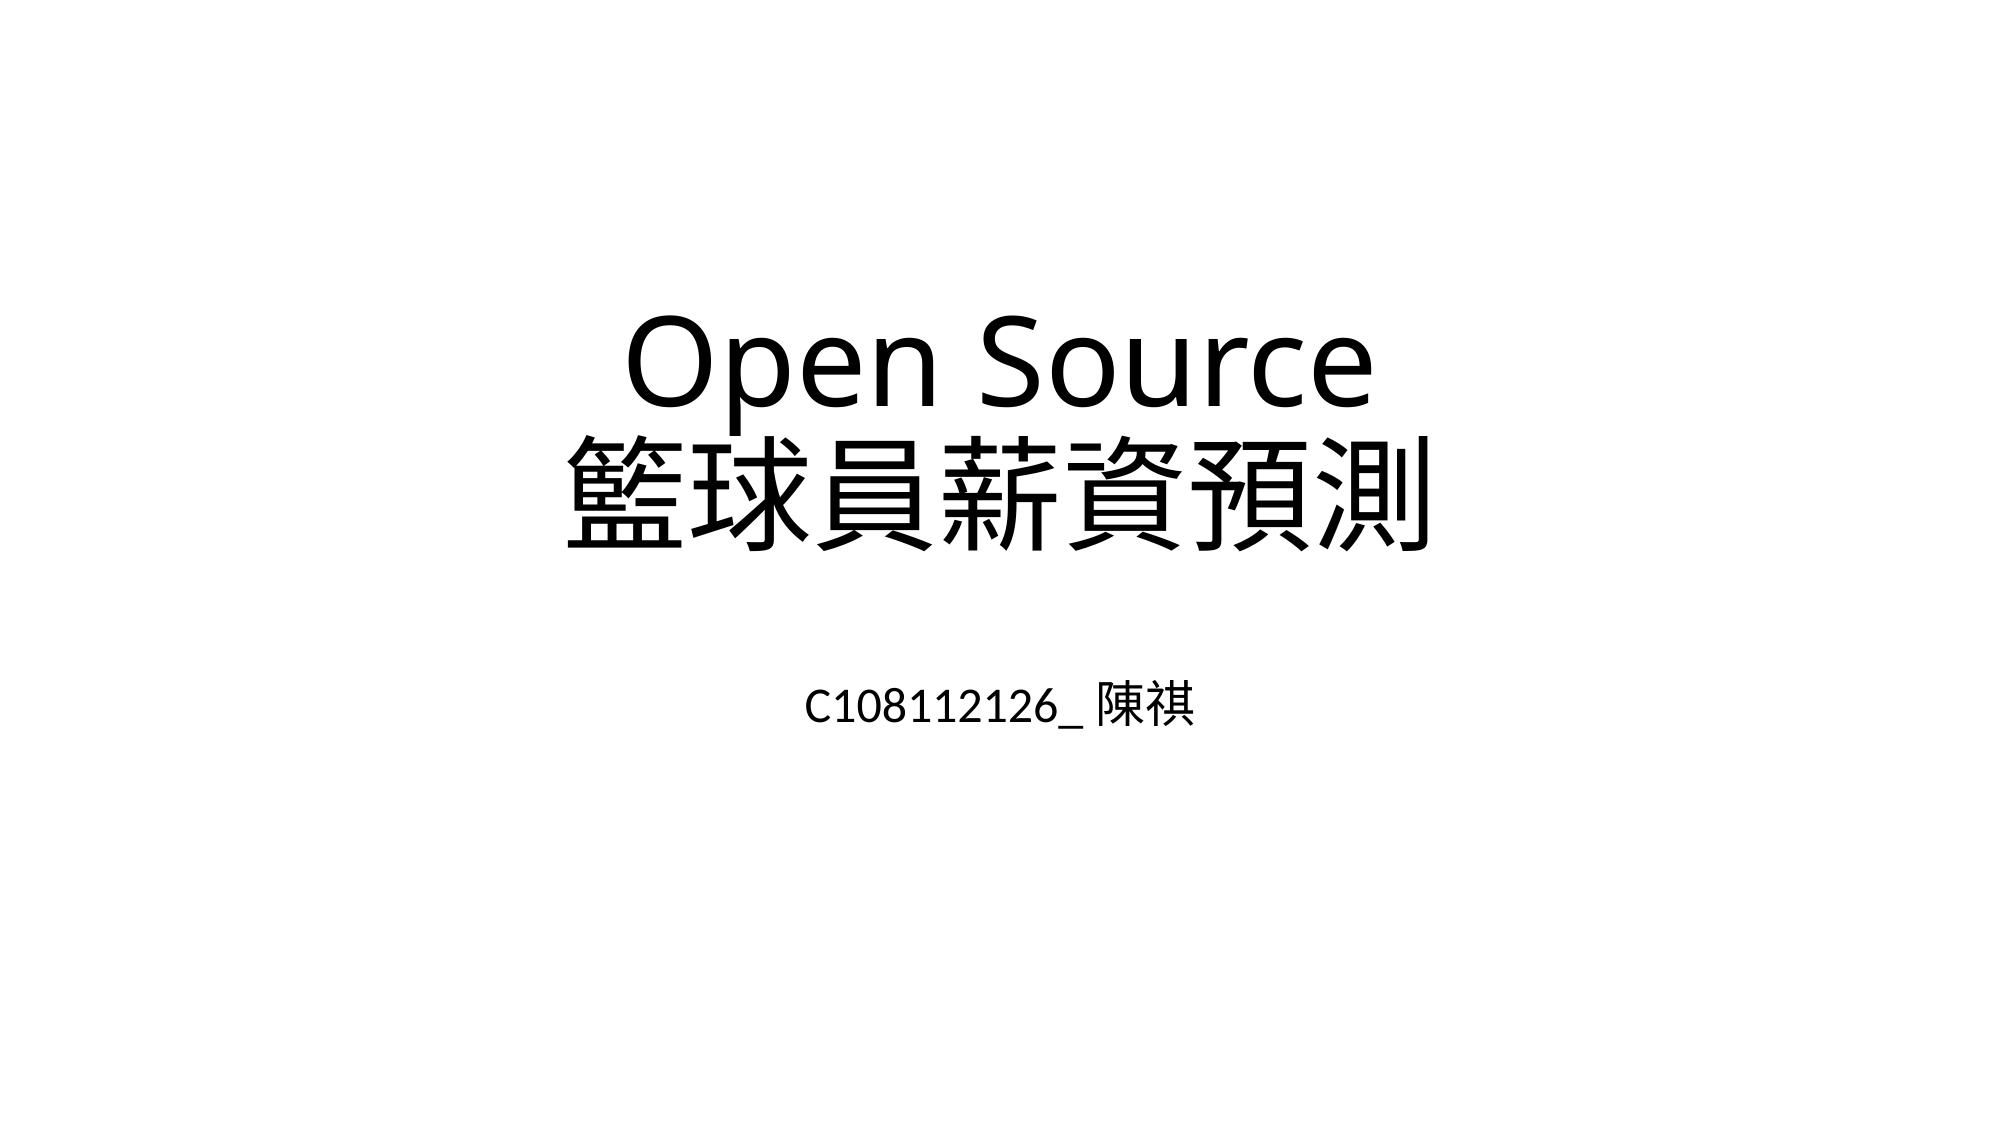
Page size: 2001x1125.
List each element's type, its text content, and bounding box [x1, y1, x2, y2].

title Open Source 籃球員薪資預測 [249, 184, 1750, 576]
subtitle C108112126_陳祺 [249, 590, 1750, 863]
